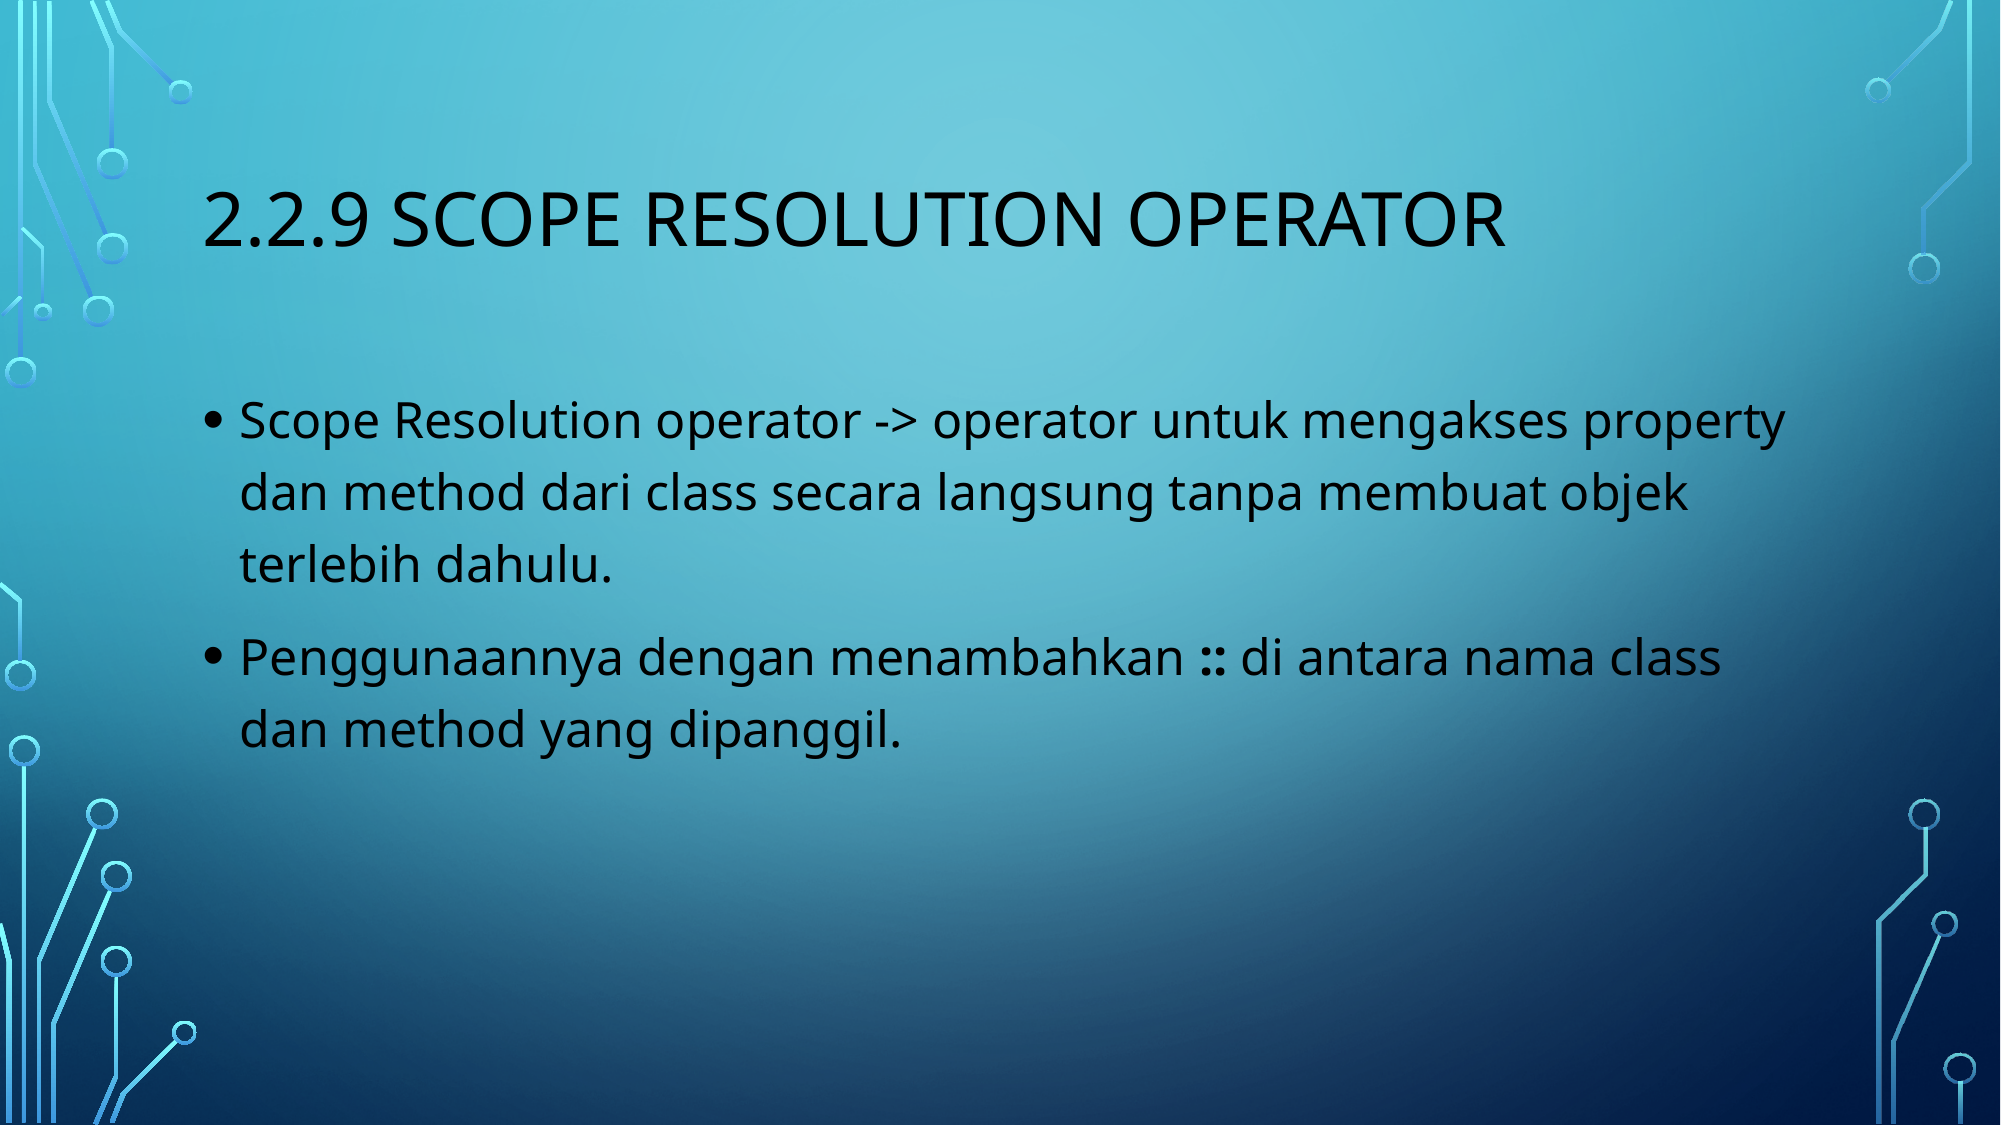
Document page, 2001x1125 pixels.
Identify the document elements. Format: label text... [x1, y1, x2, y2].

title 2.2.9 scope resolution operator [187, 101, 1813, 344]
list Scope Resolution operator -> operator untuk mengakses property dan method dari class secara langsung tanpa membuat objek terlebih dahulu. Penggunaannya dengan menambahkan :: di antara nama class dan method yang dipanggil. [187, 369, 1813, 950]
